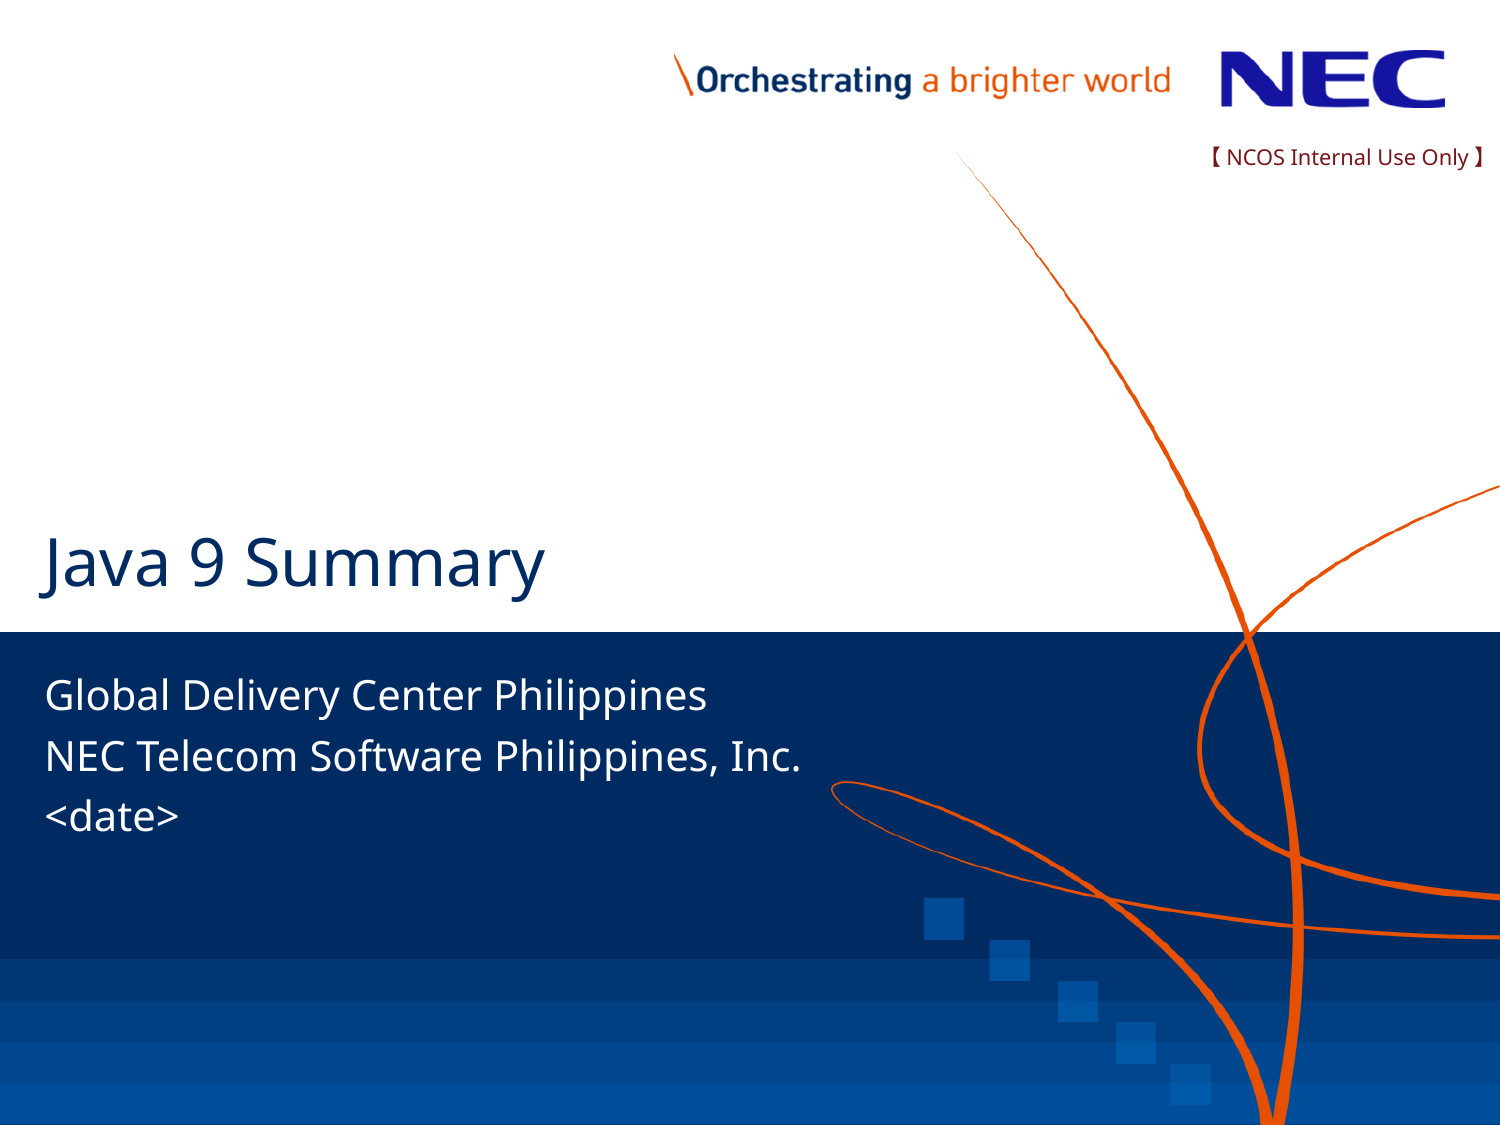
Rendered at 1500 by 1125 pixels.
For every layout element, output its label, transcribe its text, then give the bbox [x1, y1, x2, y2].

title Java 9 Summary [29, 513, 1471, 600]
text_box 【NCOS Internal Use Only】 [1170, 138, 1500, 176]
list Global Delivery Center Philippines NEC Telecom Software Philippines, Inc. <date> [29, 661, 1105, 850]
picture [0, 0, 1500, 1125]
